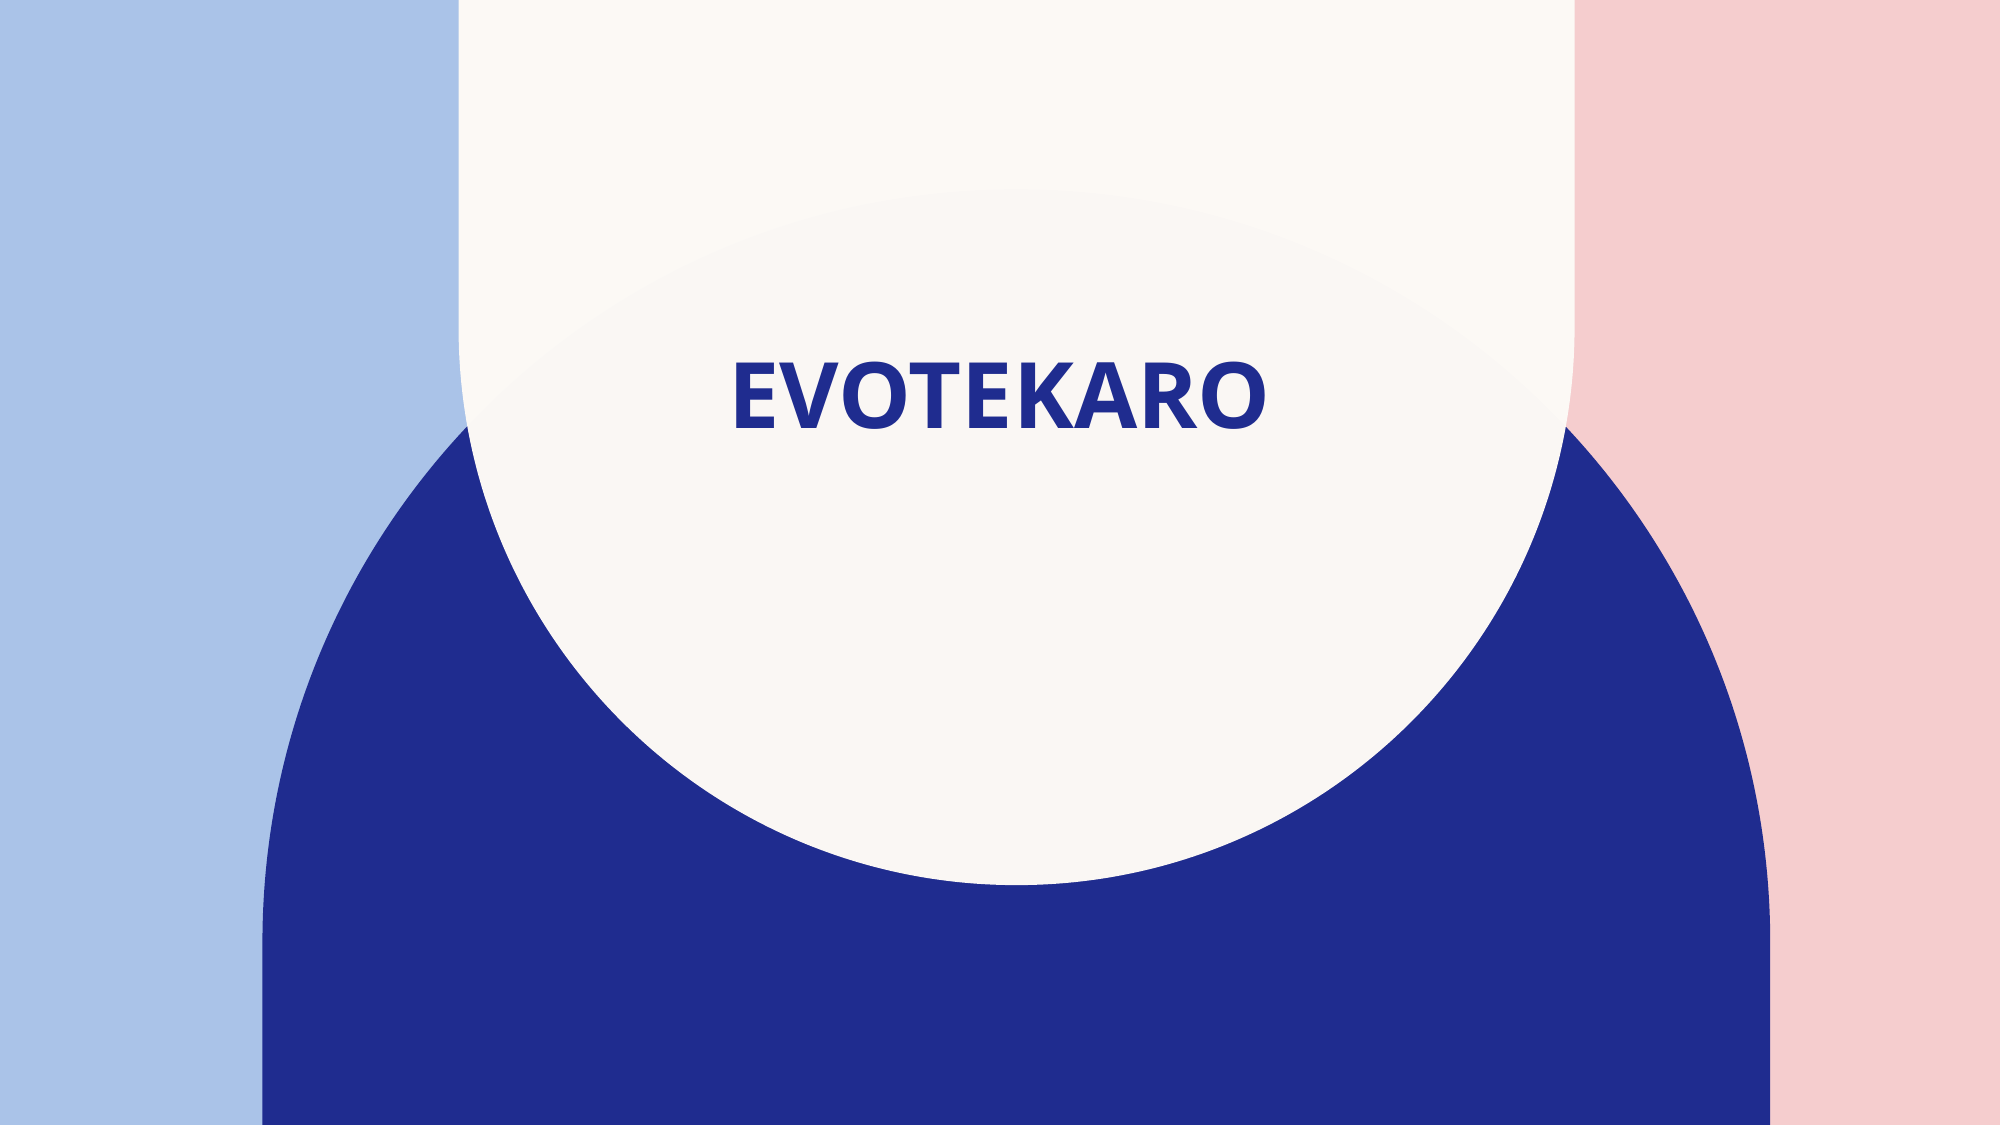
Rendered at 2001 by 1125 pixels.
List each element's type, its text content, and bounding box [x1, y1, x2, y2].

subtitle [789, 757, 1244, 852]
title EVOTEKARO [558, 325, 1442, 527]
